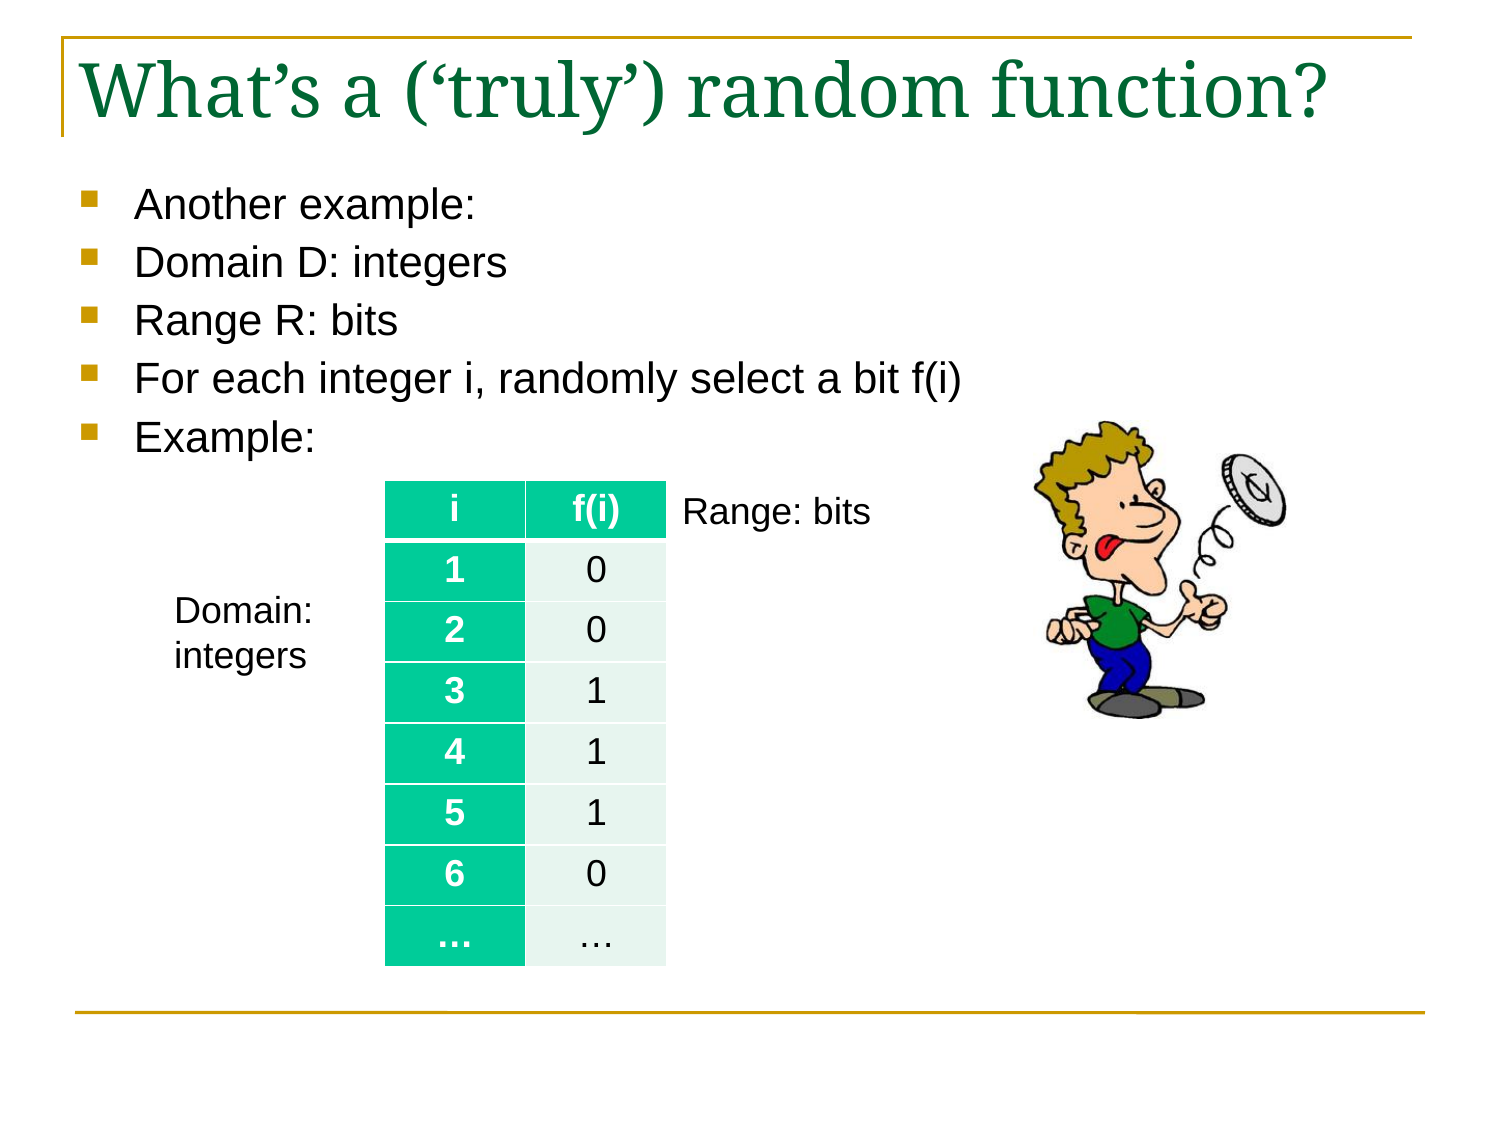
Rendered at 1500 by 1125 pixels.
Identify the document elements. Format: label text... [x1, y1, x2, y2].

title What’s a (‘truly’) random function? [63, 45, 1459, 174]
table_cell 1 [526, 663, 666, 722]
table_cell 3 [385, 663, 525, 722]
table_cell 0 [526, 543, 666, 601]
table_cell 4 [385, 724, 525, 783]
table_cell 1 [526, 785, 666, 844]
table_cell 0 [526, 846, 666, 905]
table_header i [385, 481, 525, 538]
table_cell … [526, 906, 666, 966]
table_cell 1 [385, 543, 525, 601]
text_box Domain: integers [159, 578, 383, 684]
table_cell 6 [385, 846, 525, 905]
table_header f(i) [526, 481, 666, 538]
table_cell 0 [526, 602, 666, 661]
table_cell 5 [385, 785, 525, 844]
table_cell 1 [526, 724, 666, 783]
table_cell 2 [385, 602, 525, 661]
table_cell … [385, 906, 525, 966]
picture [1033, 420, 1287, 719]
